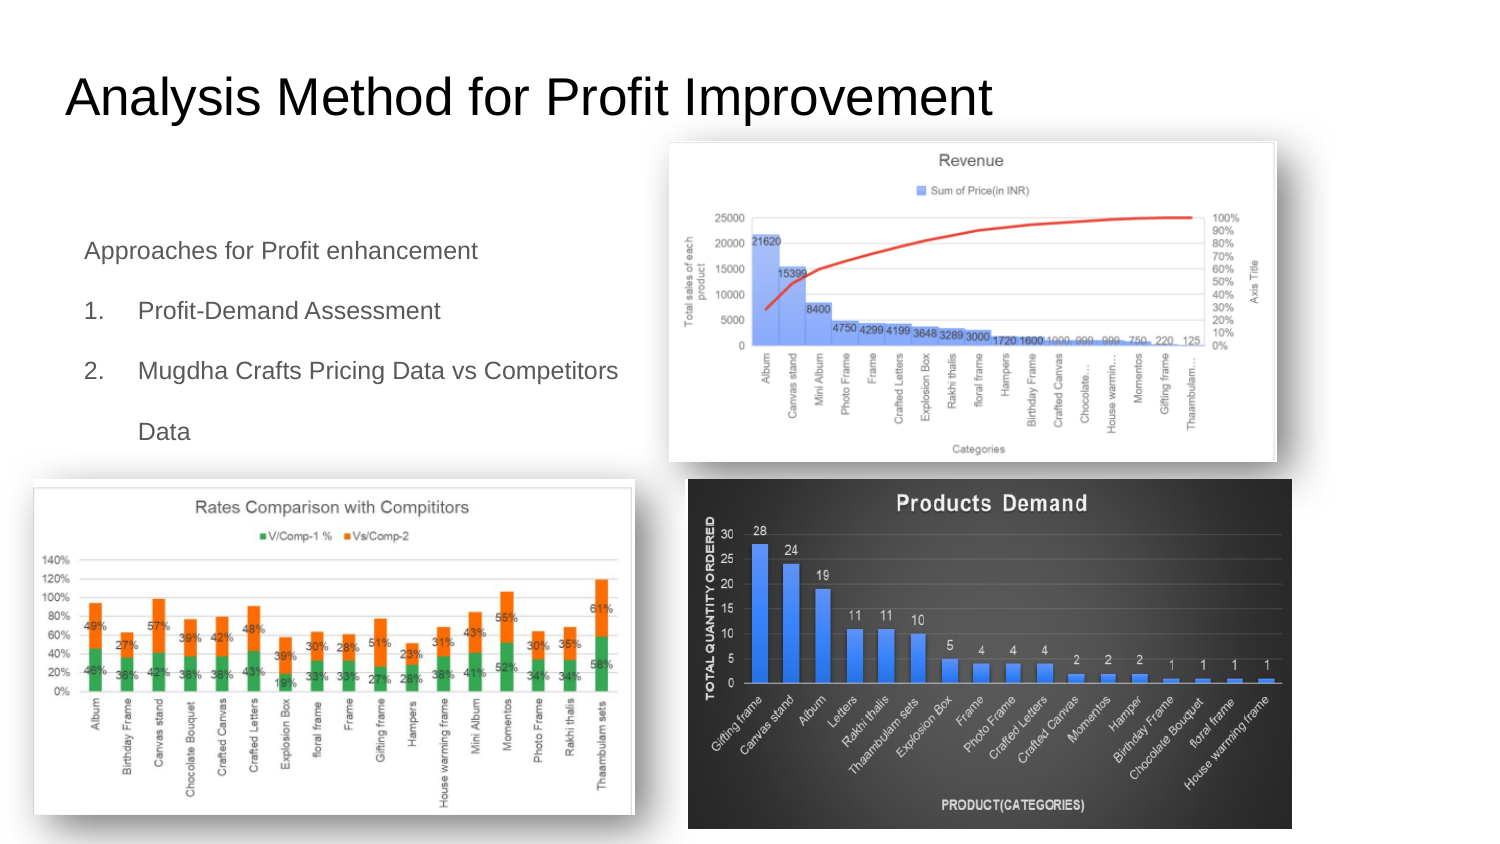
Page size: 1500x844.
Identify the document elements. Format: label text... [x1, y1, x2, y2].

picture [669, 141, 1277, 462]
picture [684, 478, 1292, 831]
list Approaches for Profit enhancement Profit-Demand Assessment Mugdha Crafts Pricing Data vs Competitors Data [51, 189, 653, 462]
title Analysis Method for Profit Improvement [49, 47, 1448, 142]
picture [33, 478, 635, 815]
